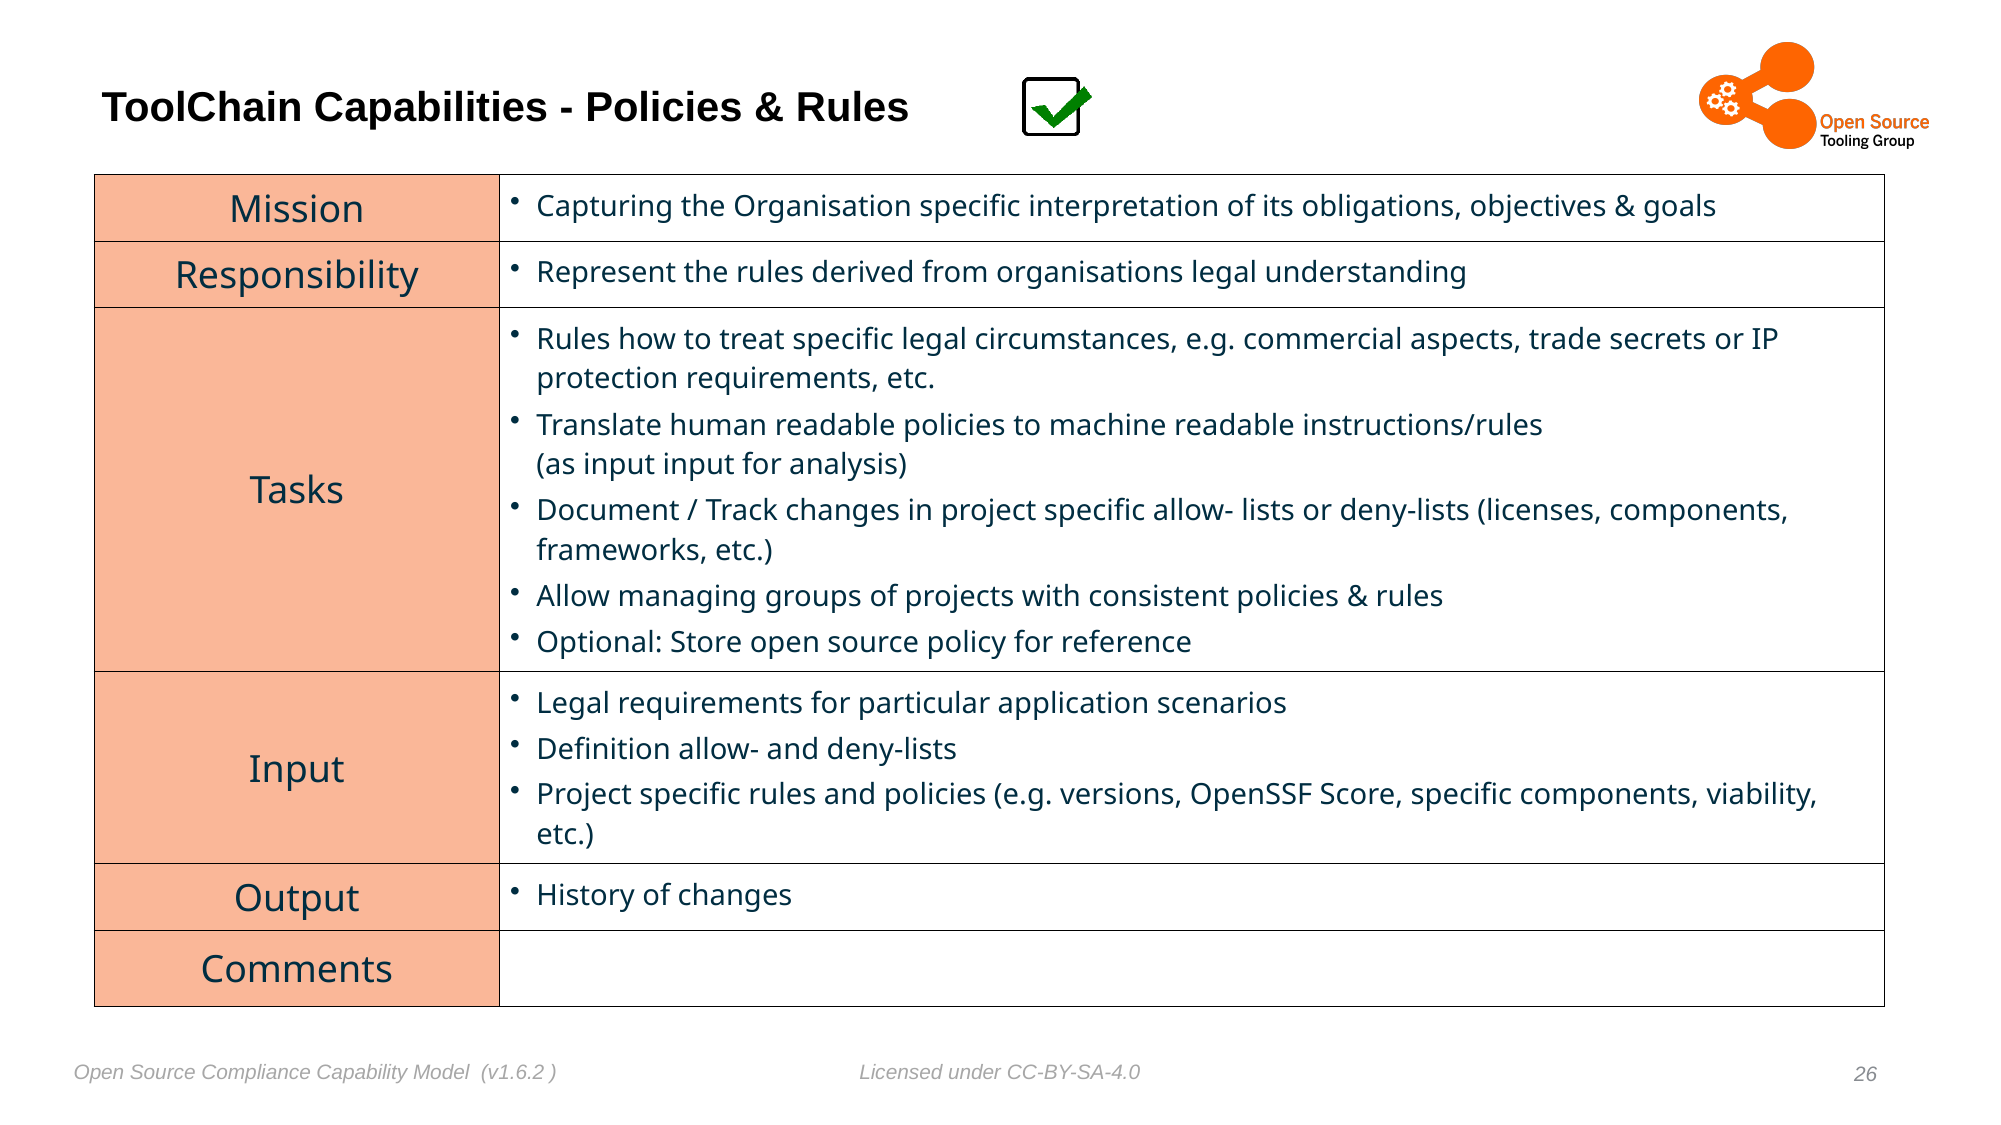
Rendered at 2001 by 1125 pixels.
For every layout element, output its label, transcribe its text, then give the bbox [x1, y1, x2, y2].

table_cell Represent the rules derived from organisations legal understanding [500, 242, 1884, 307]
picture [1022, 77, 1093, 136]
table_cell Comments [95, 931, 499, 1006]
slide_number 26 [1843, 1053, 1886, 1092]
table_cell History of changes [500, 864, 1884, 930]
table_cell Rules how to treat specific legal circumstances, e.g. commercial aspects, trade secrets or IP protection requirements, etc. Translate human readable policies to machine readable instructions/rules (as input input for analysis) Document / Track changes in project specific allow- lists or deny-lists (licenses, components, frameworks, etc.) Allow managing groups of projects with consistent policies & rules Optional: Store open source policy for reference [500, 308, 1884, 671]
table_cell [500, 931, 1884, 1006]
table_cell Input [95, 672, 499, 863]
table_cell Tasks [95, 308, 499, 671]
table_cell Responsibility [95, 242, 499, 307]
table_cell Output [95, 864, 499, 930]
title ToolChain Capabilities - Policies & Rules [93, 58, 1707, 157]
table_header Capturing the Organisation specific interpretation of its obligations, objectives & goals [500, 175, 1884, 241]
table_header Mission [95, 175, 499, 241]
picture [1699, 42, 1929, 149]
table_cell Legal requirements for particular application scenarios Definition allow- and deny-lists Project specific rules and policies (e.g. versions, OpenSSF Score, specific components, viability, etc.) [500, 672, 1884, 863]
